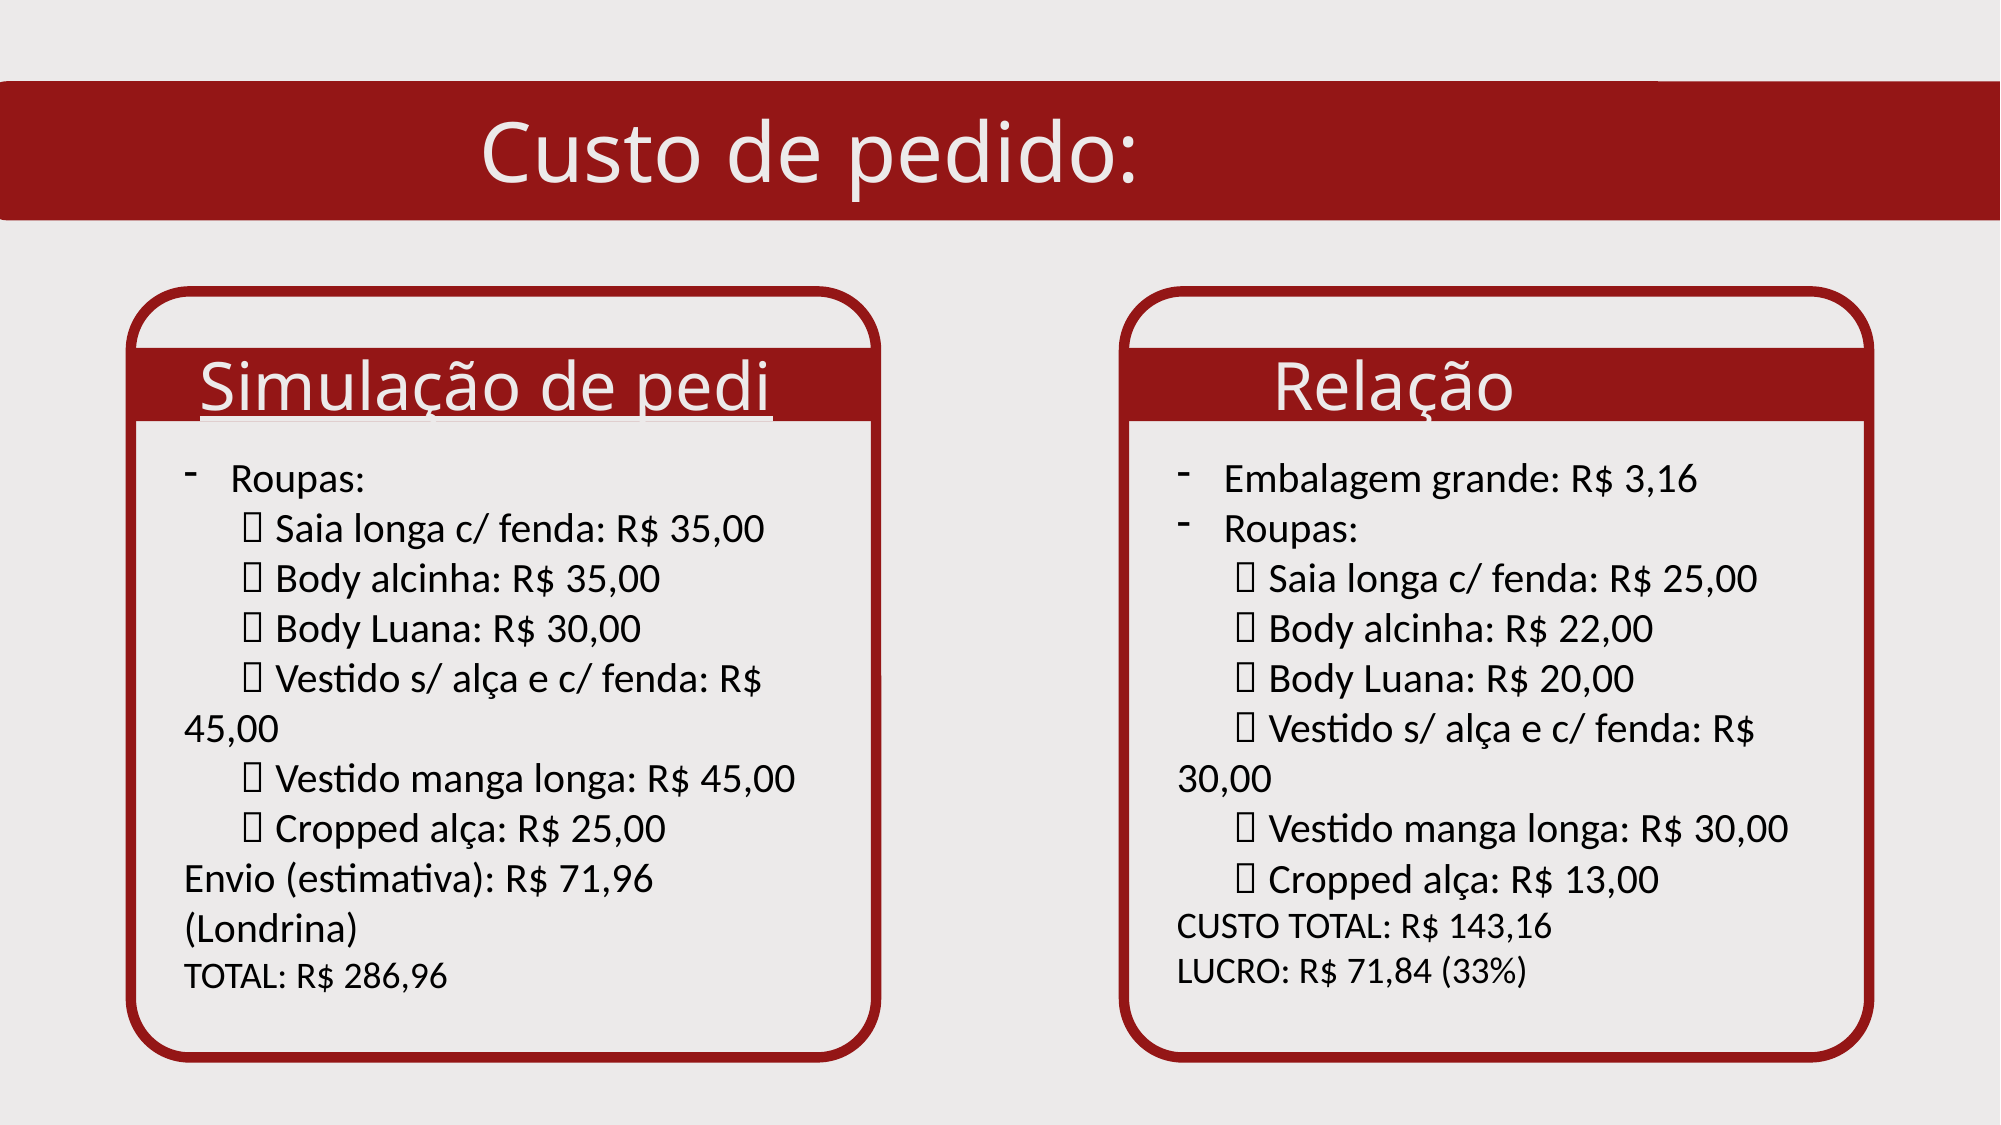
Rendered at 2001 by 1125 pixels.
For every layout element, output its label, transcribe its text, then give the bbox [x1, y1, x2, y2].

text_box Roupas:  Saia longa c/ fenda: R$ 35,00  Body alcinha: R$ 35,00  Body Luana: R$ 30,00  Vestido s/ alça e c/ fenda: R$ 45,00  Vestido manga longa: R$ 45,00  Cropped alça: R$ 25,00 Envio (estimativa): R$ 71,96 (Londrina) TOTAL: R$ 286,96 [169, 443, 838, 1004]
text_box Simulação de pedido grande: [185, 336, 822, 443]
text_box [822, 347, 877, 422]
text_box [1122, 290, 1871, 1059]
text_box [130, 347, 185, 422]
text_box [1736, 347, 1870, 422]
text_box Custo de pedido: [464, 92, 1536, 207]
text_box Relação custo/lucro: [1257, 336, 1736, 443]
text_box Embalagem grande: R$ 3,16 Roupas:  Saia longa c/ fenda: R$ 25,00  Body alcinha: R$ 22,00  Body Luana: R$ 20,00  Vestido s/ alça e c/ fenda: R$ 30,00  Vestido manga longa: R$ 30,00  Cropped alça: R$ 13,00 CUSTO TOTAL: R$ 143,16 LUCRO: R$ 71,84 (33%) [1162, 443, 1831, 999]
text_box [0, 80, 2000, 222]
text_box [1123, 347, 1257, 422]
text_box [129, 290, 878, 1059]
